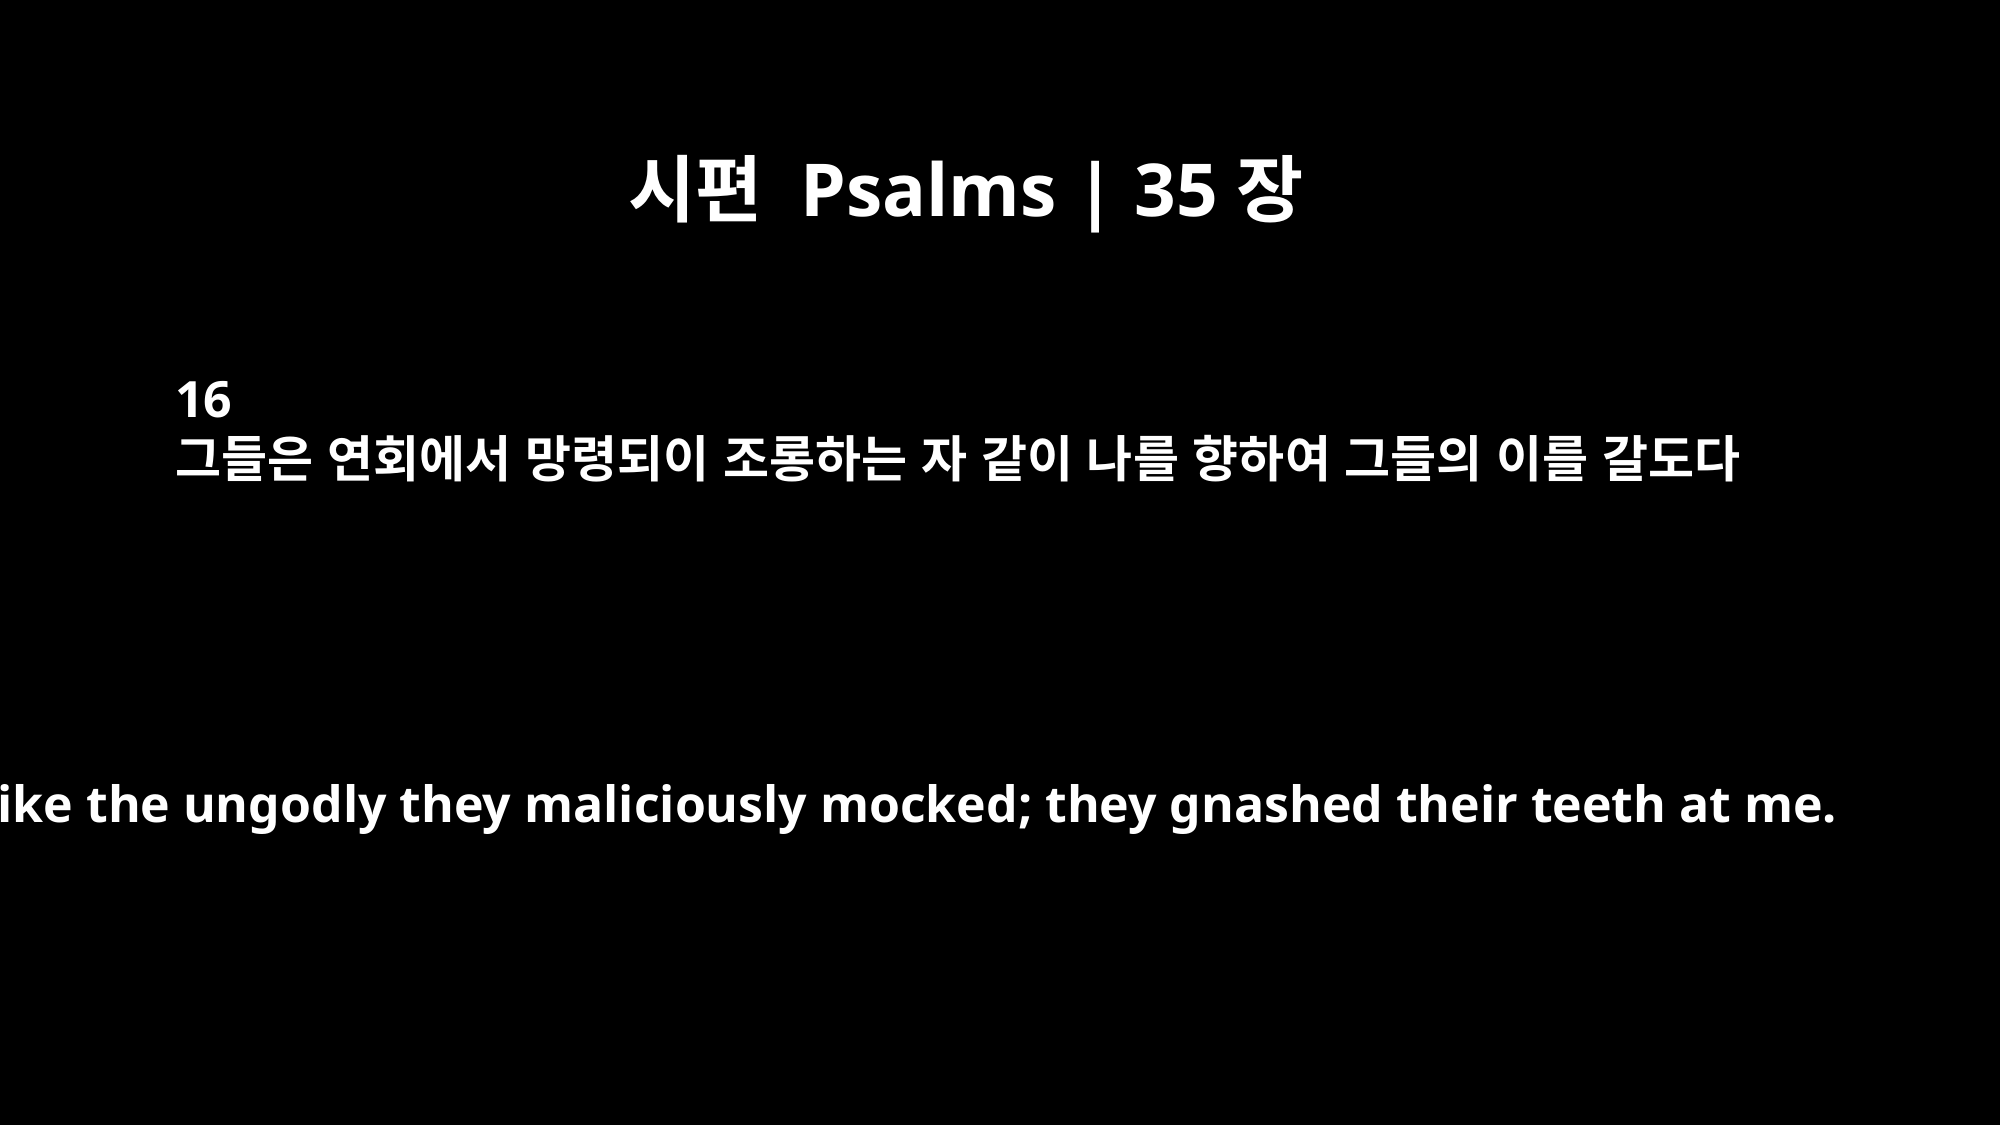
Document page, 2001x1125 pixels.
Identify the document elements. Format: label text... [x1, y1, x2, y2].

text_box 시편 Psalms | 35장 [613, 136, 1319, 239]
text_box Like the ungodly they maliciously mocked; they gnashed their teeth at me. [0, 764, 1853, 840]
text_box 16 그들은 연회에서 망령되이 조롱하는 자 같이 나를 향하여 그들의 이를 갈도다 [160, 359, 1757, 495]
